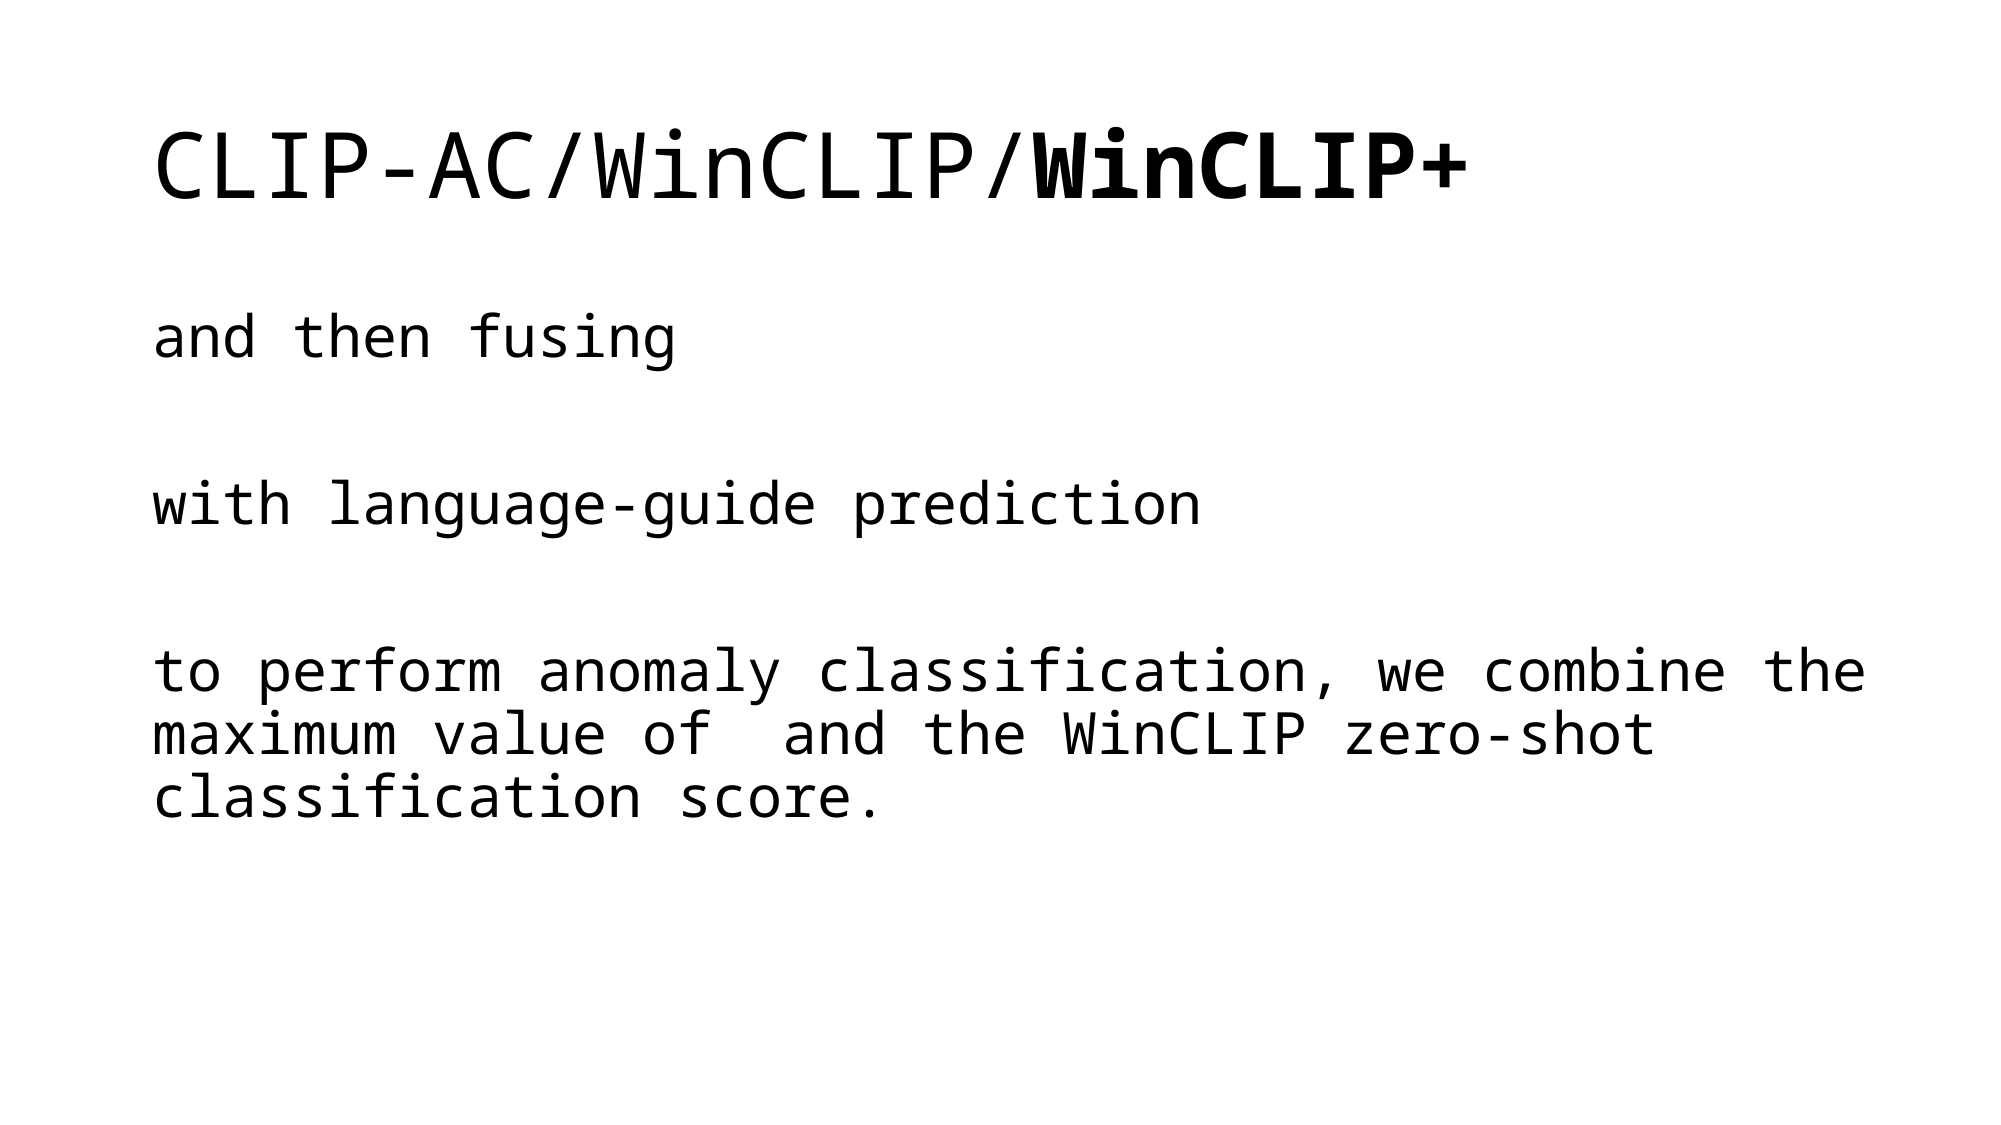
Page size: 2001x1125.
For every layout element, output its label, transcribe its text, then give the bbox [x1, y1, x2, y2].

title CLIP-AC/WinCLIP/WinCLIP+ [137, 59, 1863, 278]
